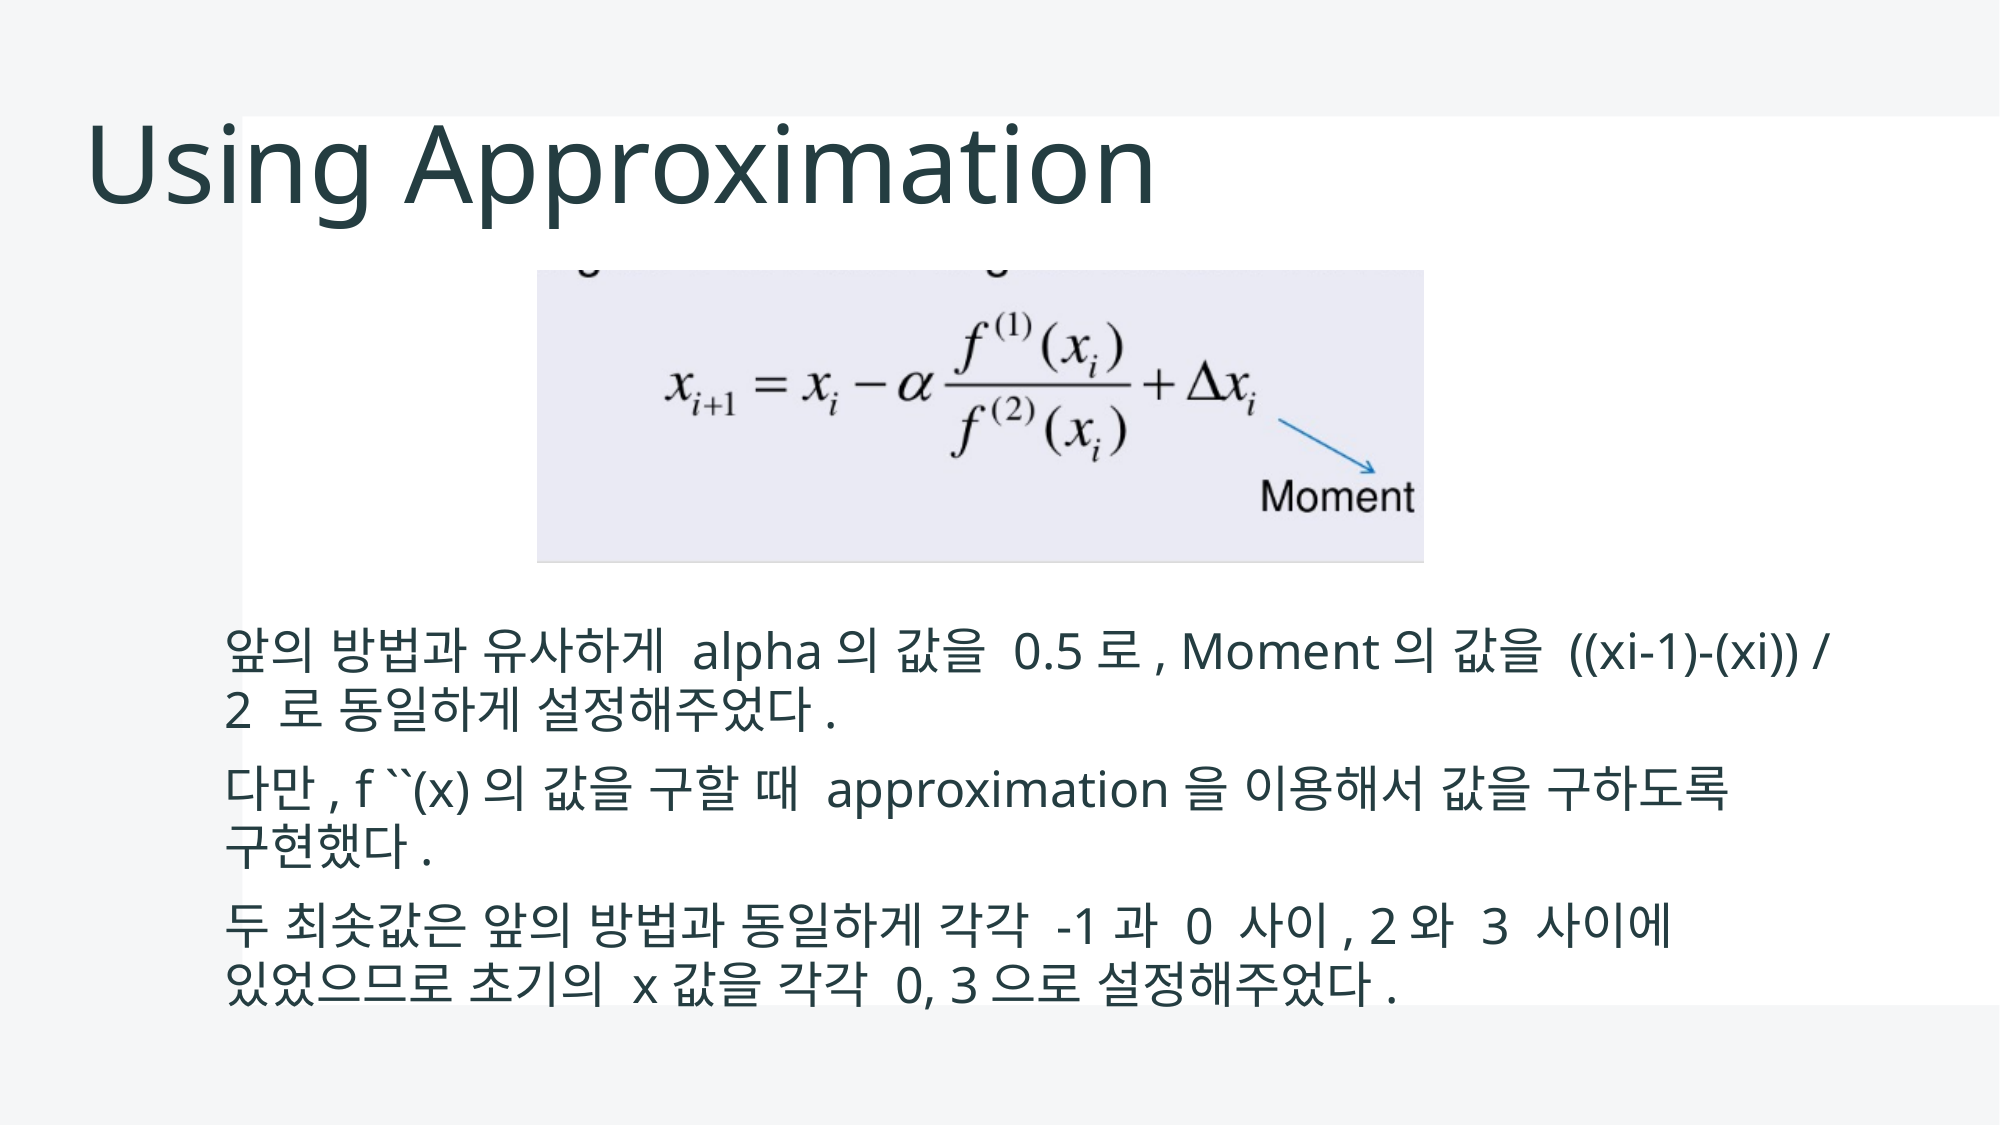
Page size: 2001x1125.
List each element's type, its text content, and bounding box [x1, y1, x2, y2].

title Using Approximation [68, 59, 1799, 278]
picture [537, 270, 1424, 563]
list 앞의 방법과 유사하게 alpha의 값을 0.5로, Moment의 값을 ((xi-1)-(xi)) / 2 로 동일하게 설정해주었다. 다만, f ``(x)의 값을 구할 때 approximation을 이용해서 값을 구하도록 구현했다. 두 최솟값은 앞의 방법과 동일하게 각각 -1과 0 사이, 2와 3 사이에 있었으므로 초기의 x값을 각각 0, 3으로 설정해주었다. [209, 613, 1860, 1066]
